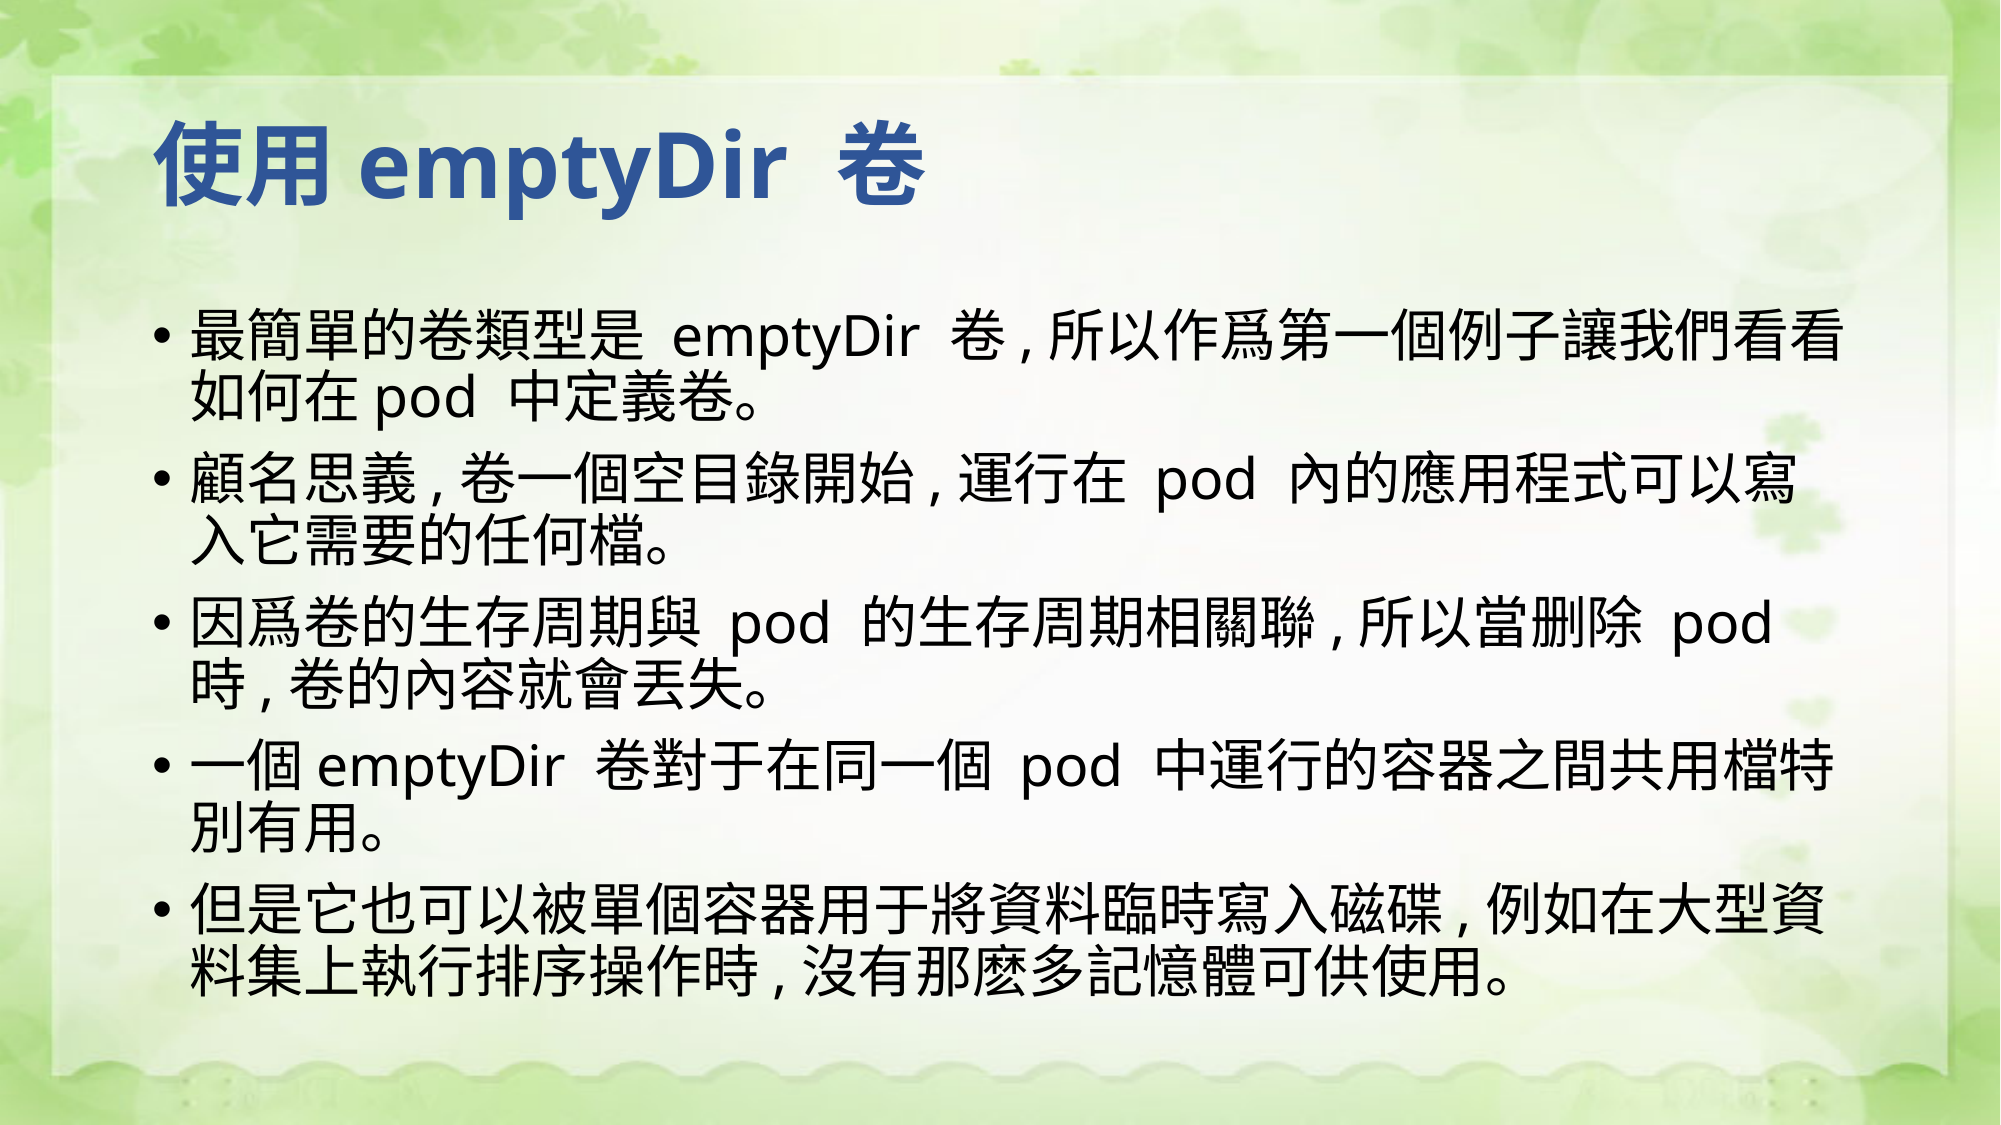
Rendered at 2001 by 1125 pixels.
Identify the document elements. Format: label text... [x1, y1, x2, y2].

list 最簡單的卷類型是 emptyDir 卷,所以作爲第一個例子讓我們看看如何在pod 中定義卷。 顧名思義,卷一個空目錄開始,運行在 pod 內的應用程式可以寫入它需要的任何檔。 因爲卷的生存周期與 pod 的生存周期相關聯,所以當删除 pod 時,卷的內容就會丟失。 一個emptyDir 卷對于在同一個 pod 中運行的容器之間共用檔特別有用。 但是它也可以被單個容器用于將資料臨時寫入磁碟,例如在大型資料集上執行排序操作時,沒有那麽多記憶體可供使用。 [137, 299, 1863, 1014]
title 使用emptyDir 卷 [137, 59, 1863, 278]
picture [0, 0, 2001, 1125]
